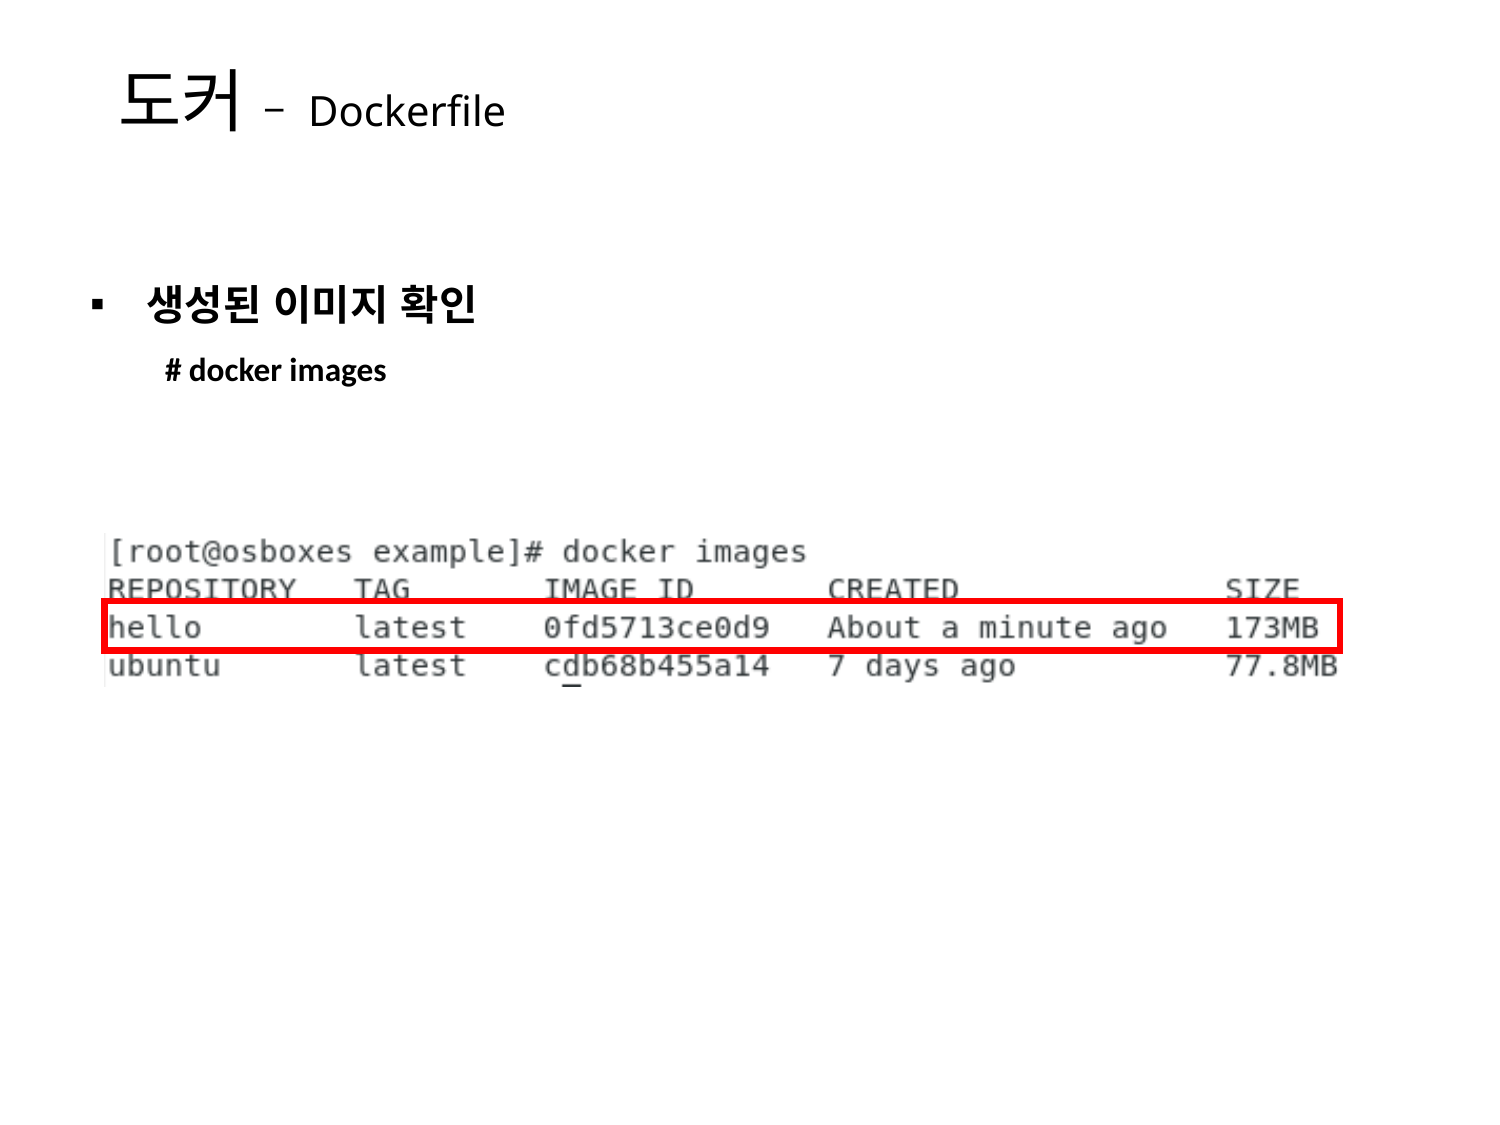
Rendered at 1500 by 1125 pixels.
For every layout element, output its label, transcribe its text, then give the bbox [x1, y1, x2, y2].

picture [104, 533, 1396, 687]
title 도커 – Dockerfile [103, 59, 1397, 246]
list 생성된 이미지 확인 # docker images [75, 246, 1425, 563]
